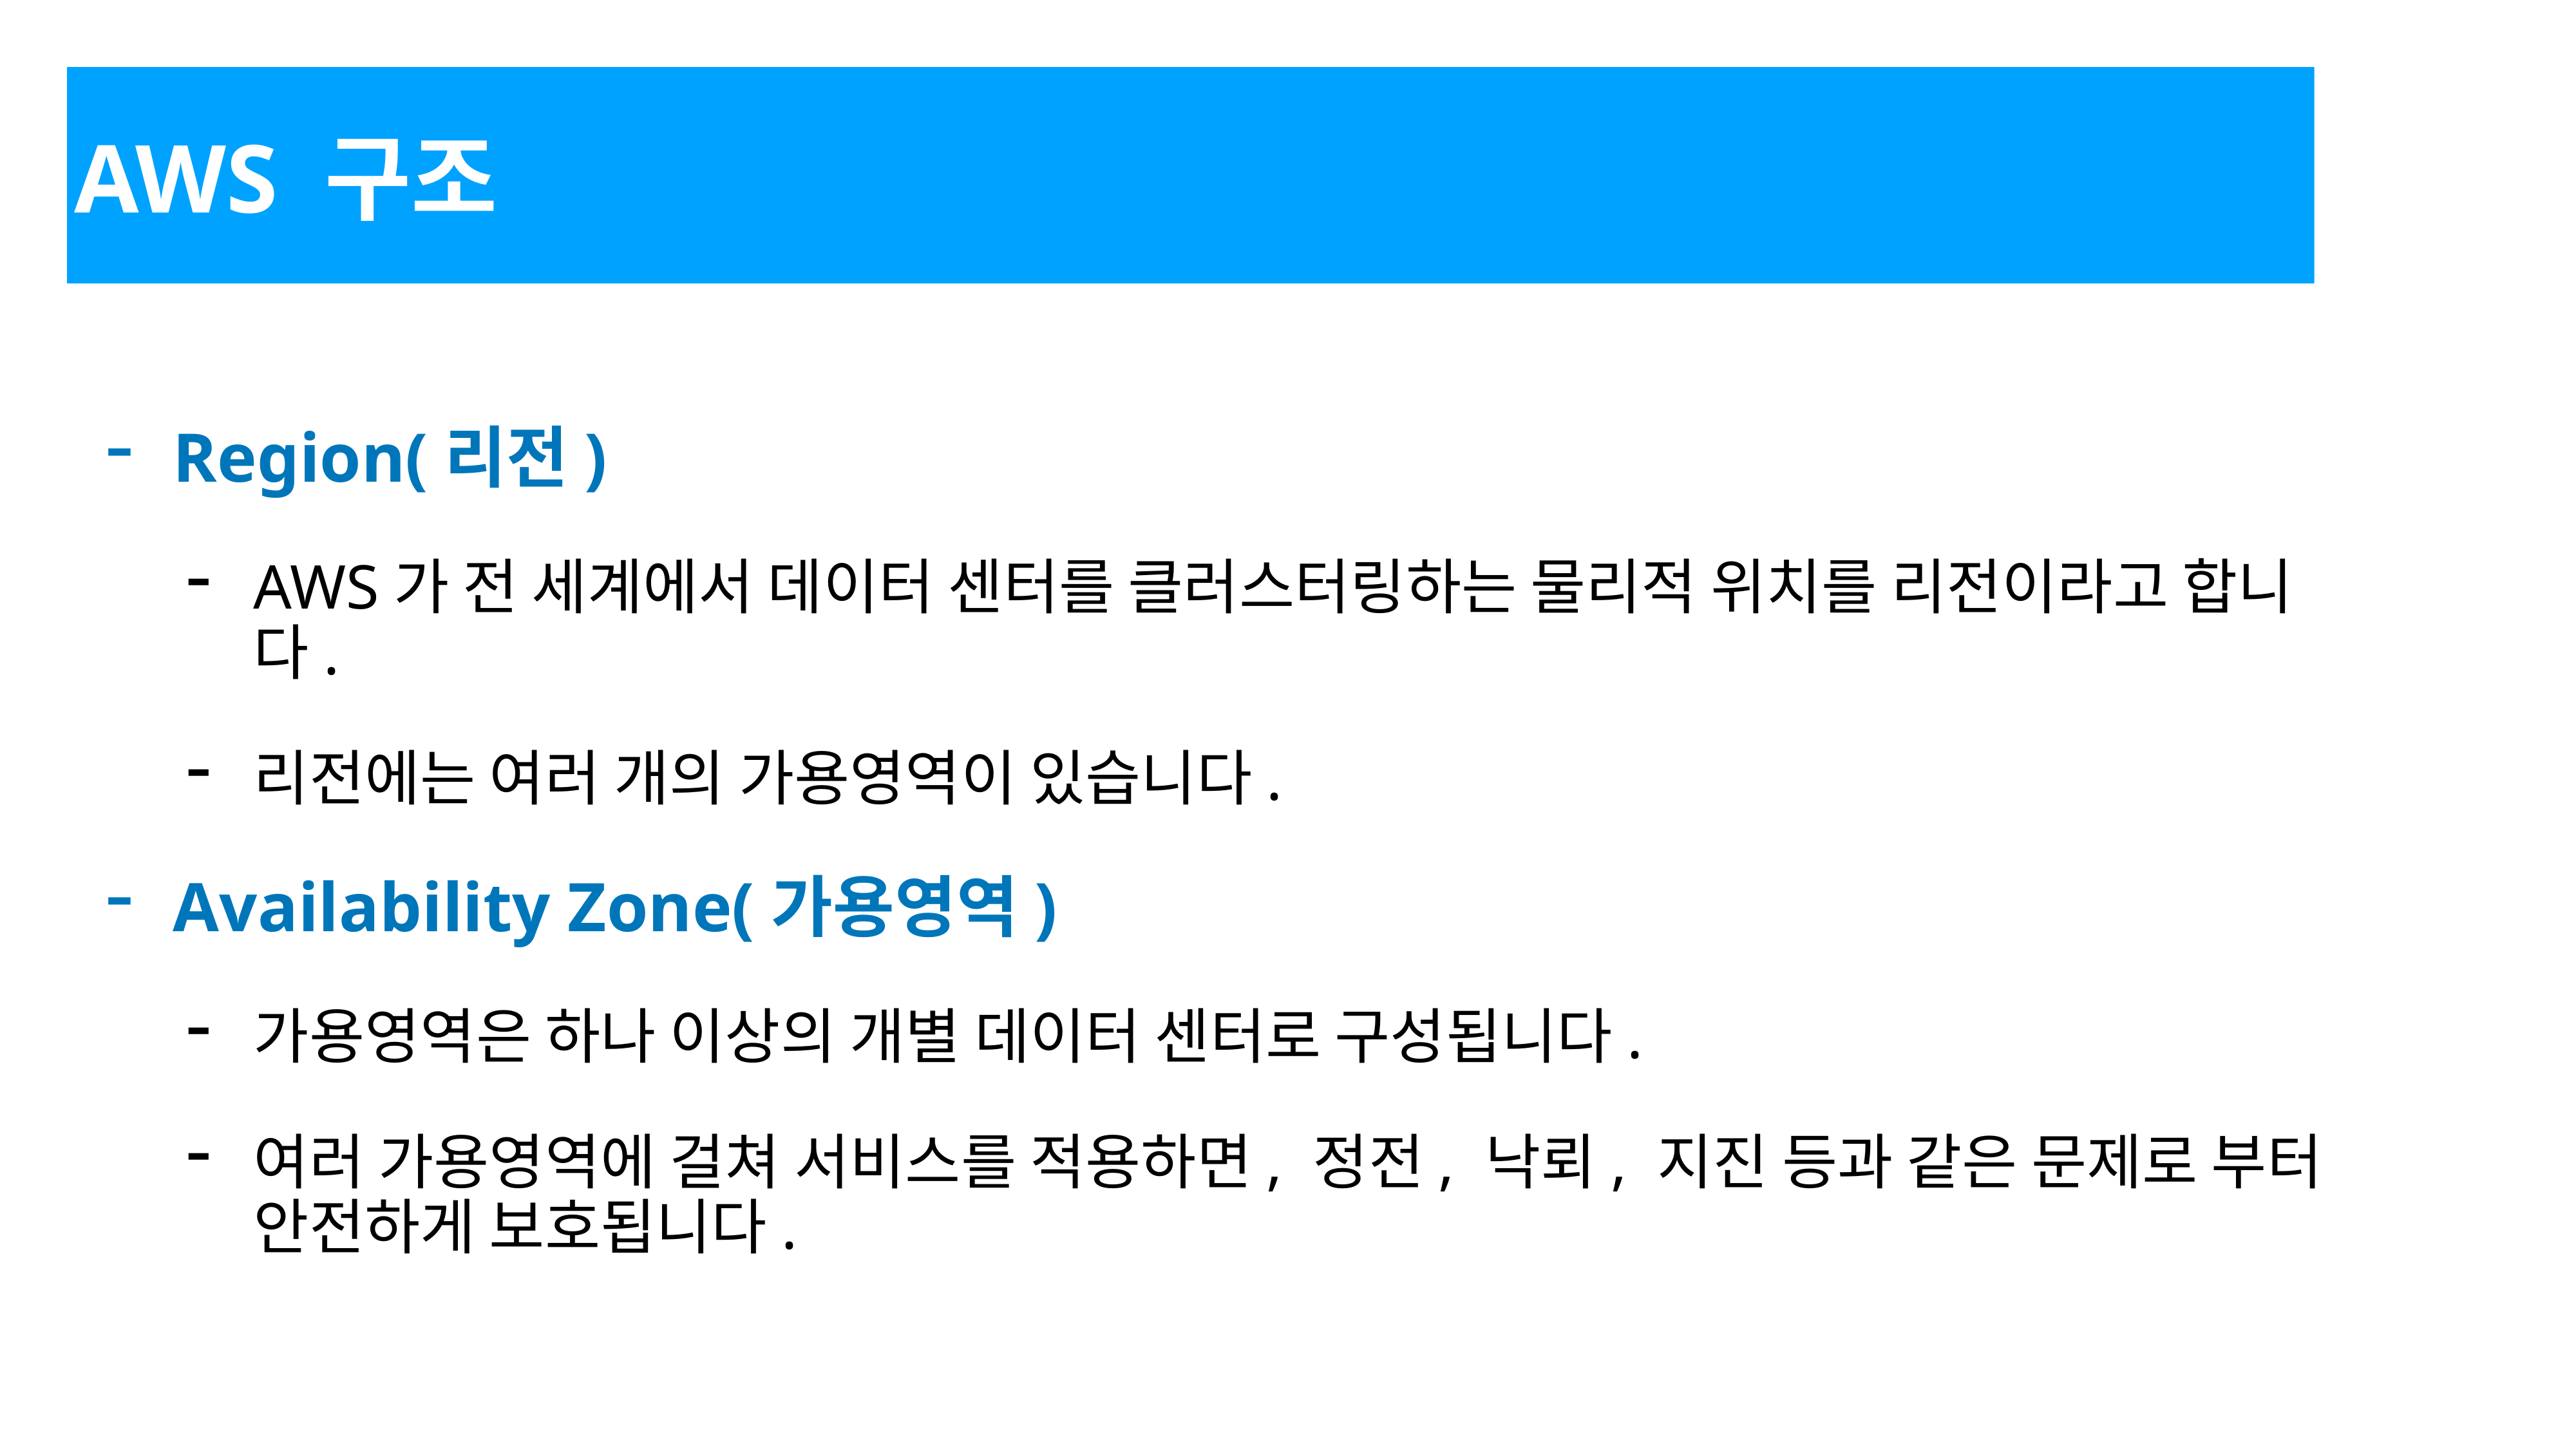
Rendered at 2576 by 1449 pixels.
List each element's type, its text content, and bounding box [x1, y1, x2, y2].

subtitle AWS 구조 [66, 66, 2315, 284]
text_box Region(리전) AWS가 전 세계에서 데이터 센터를 클러스터링하는 물리적 위치를 리전이라고 합니다. 리전에는 여러 개의 가용영역이 있습니다. Availability Zone(가용영역) 가용영역은 하나 이상의 개별 데이터 센터로 구성됩니다. 여러 가용영역에 걸쳐 서비스를 적용하면, 정전, 낙뢰, 지진 등과 같은 문제로 부터 안전하게 보호됩니다. [99, 416, 2380, 1270]
